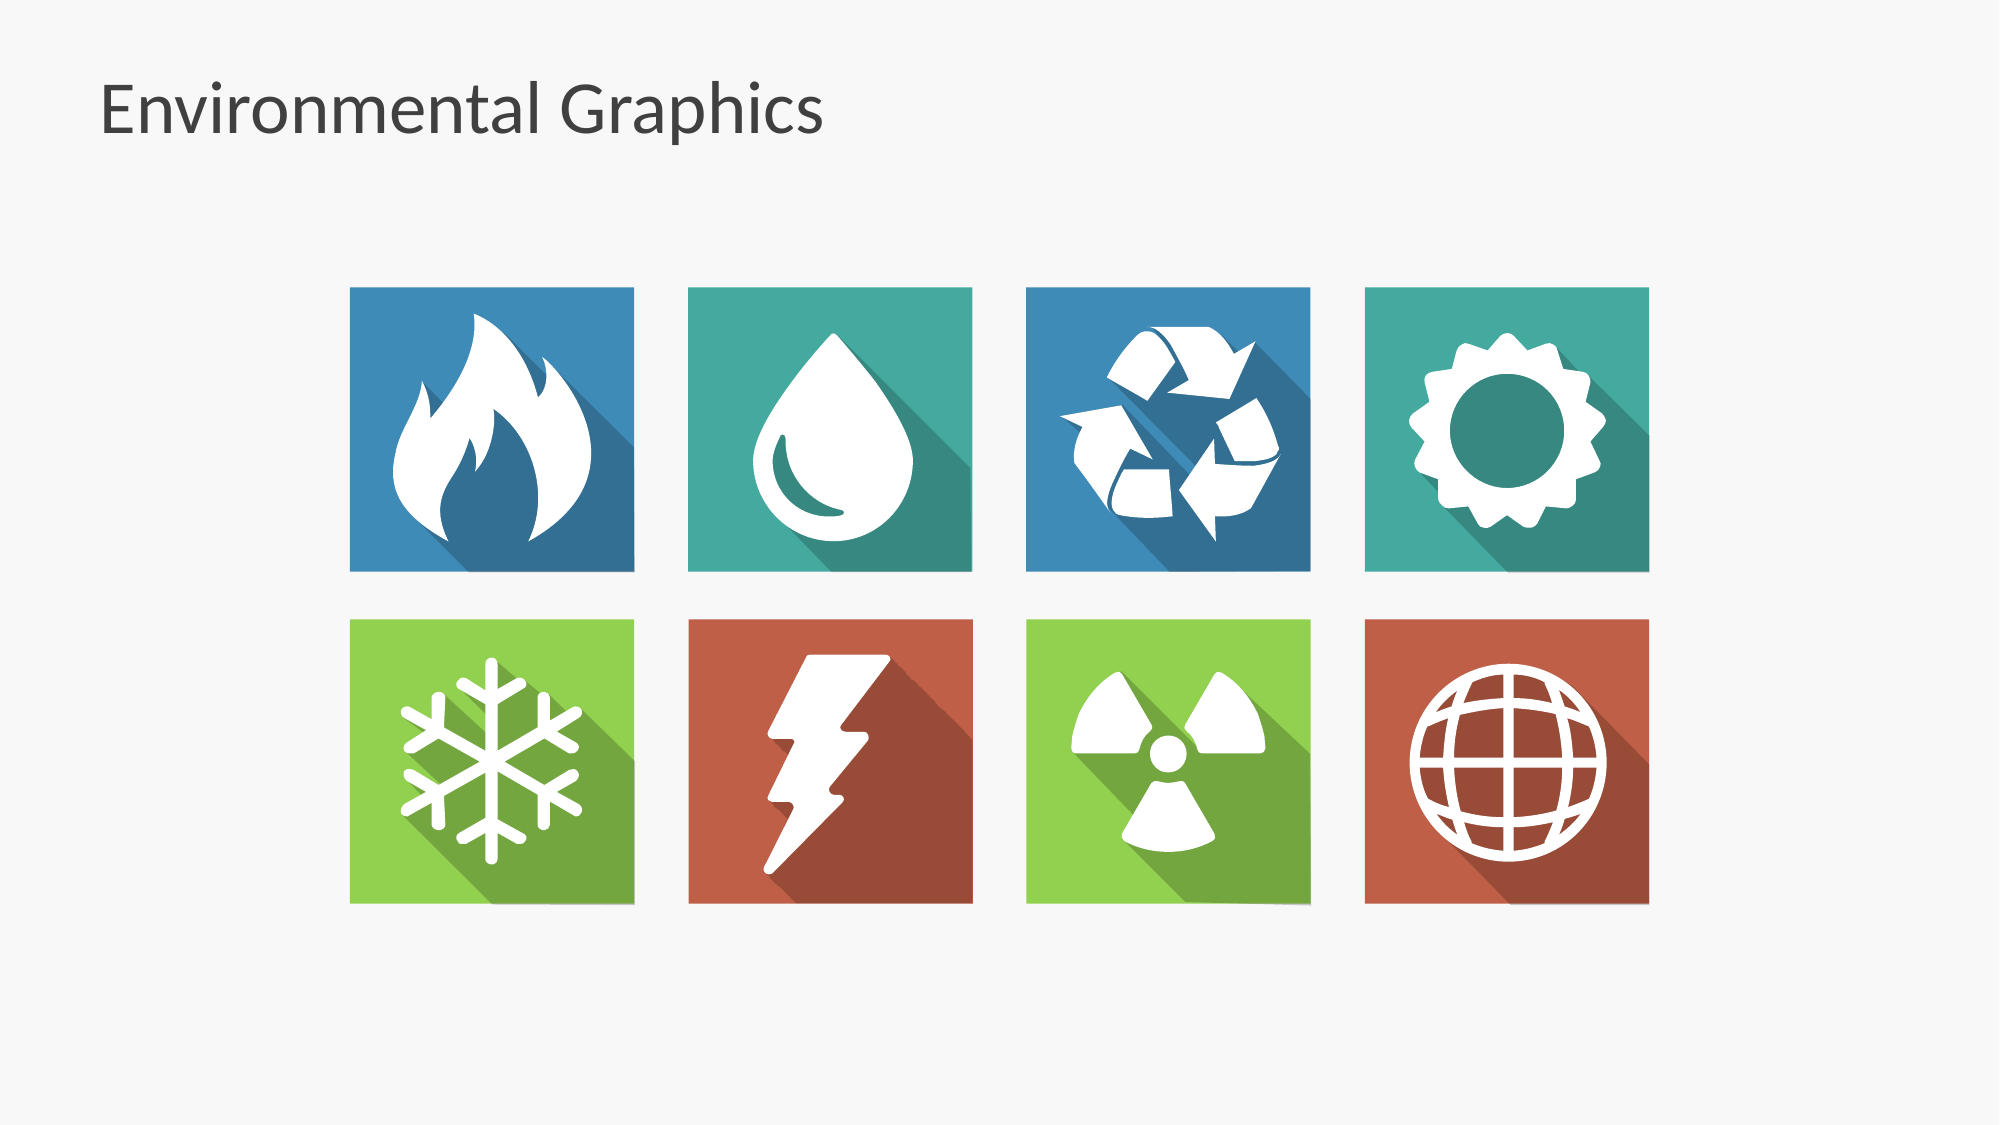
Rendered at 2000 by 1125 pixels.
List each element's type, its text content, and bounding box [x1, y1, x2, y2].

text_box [1364, 287, 1650, 573]
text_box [687, 287, 973, 573]
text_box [349, 619, 636, 906]
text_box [1026, 619, 1312, 906]
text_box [688, 619, 974, 904]
title Environmental Graphics [99, 45, 1900, 162]
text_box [1025, 287, 1312, 573]
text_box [1364, 619, 1650, 906]
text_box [349, 287, 652, 573]
